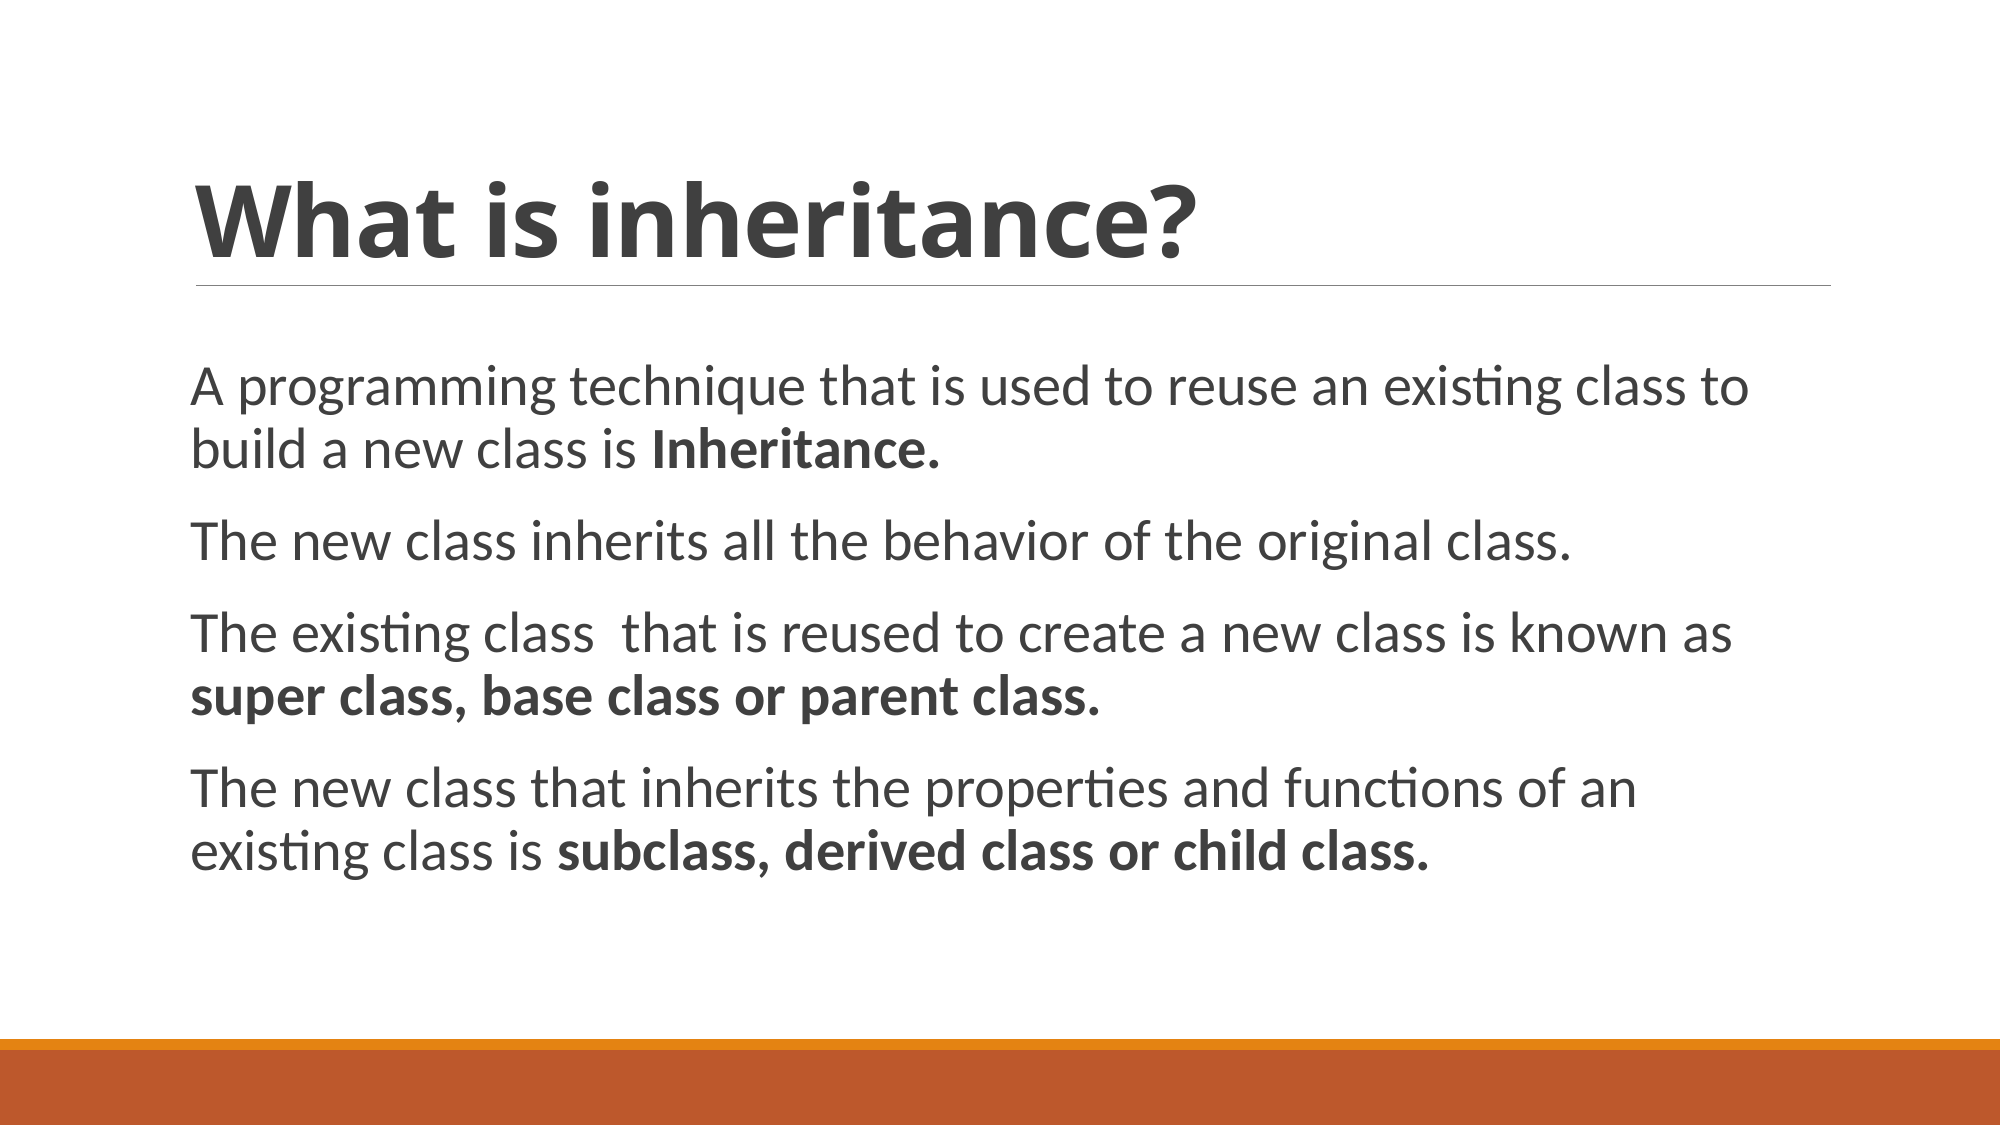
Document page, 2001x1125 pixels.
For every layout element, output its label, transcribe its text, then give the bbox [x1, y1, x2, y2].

list A programming technique that is used to reuse an existing class to build a new class is Inheritance. The new class inherits all the behavior of the original class. The existing class that is reused to create a new class is known as super class, base class or parent class. The new class that inherits the properties and functions of an existing class is subclass, derived class or child class. [175, 348, 1826, 965]
title What is inheritance? [180, 47, 1830, 285]
